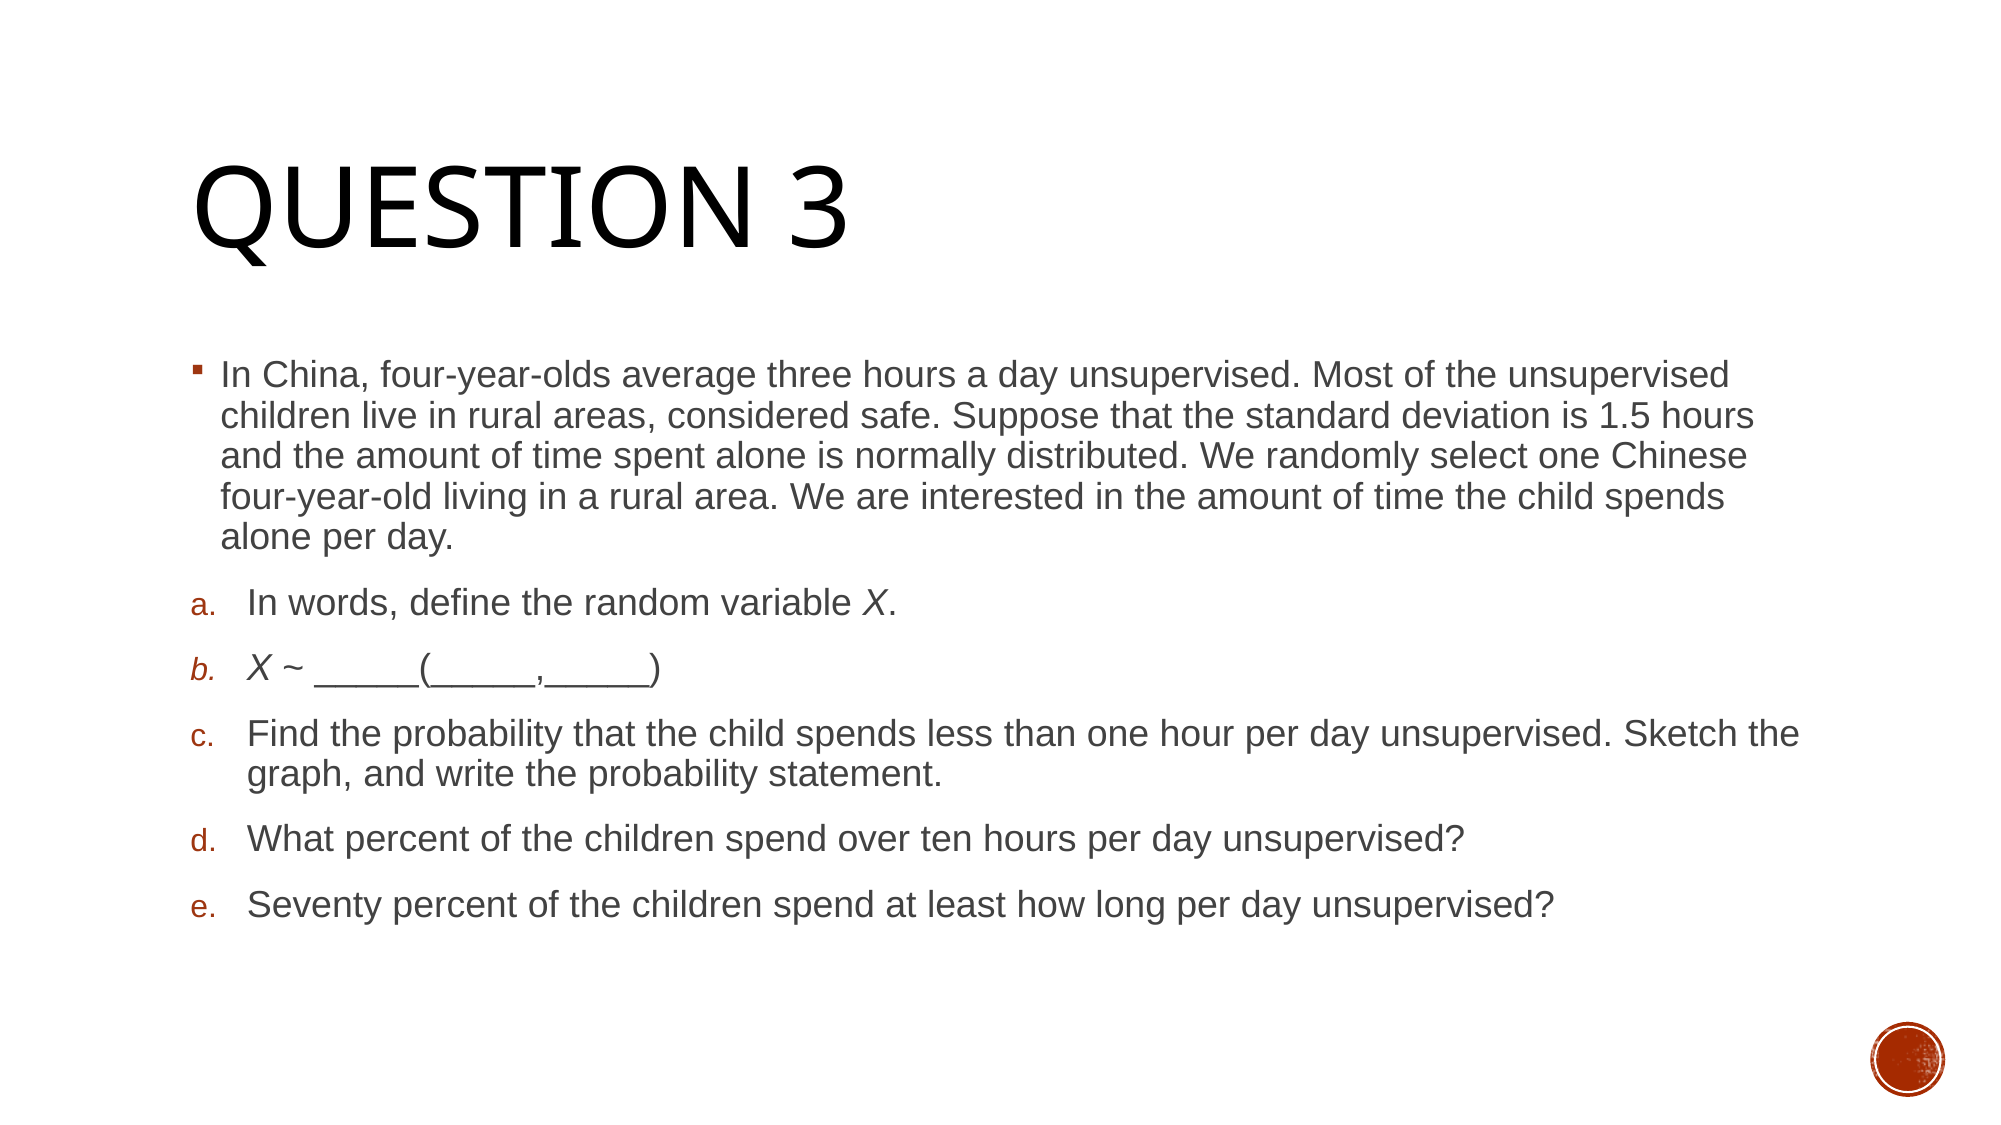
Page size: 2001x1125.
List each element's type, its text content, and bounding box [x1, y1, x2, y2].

title Question 3 [175, 79, 1826, 344]
list In China, four-year-olds average three hours a day unsupervised. Most of the unsupervised children live in rural areas, considered safe. Suppose that the standard deviation is 1.5 hours and the amount of time spent alone is normally distributed. We randomly select one Chinese four-year-old living in a rural area. We are interested in the amount of time the child spends alone per day. In words, define the random variable X. X ~ _____(_____,_____) Find the probability that the child spends less than one hour per day unsupervised. Sketch the graph, and write the probability statement. What percent of the children spend over ten hours per day unsupervised? Seventy percent of the children spend at least how long per day unsupervised? [175, 348, 1826, 1013]
